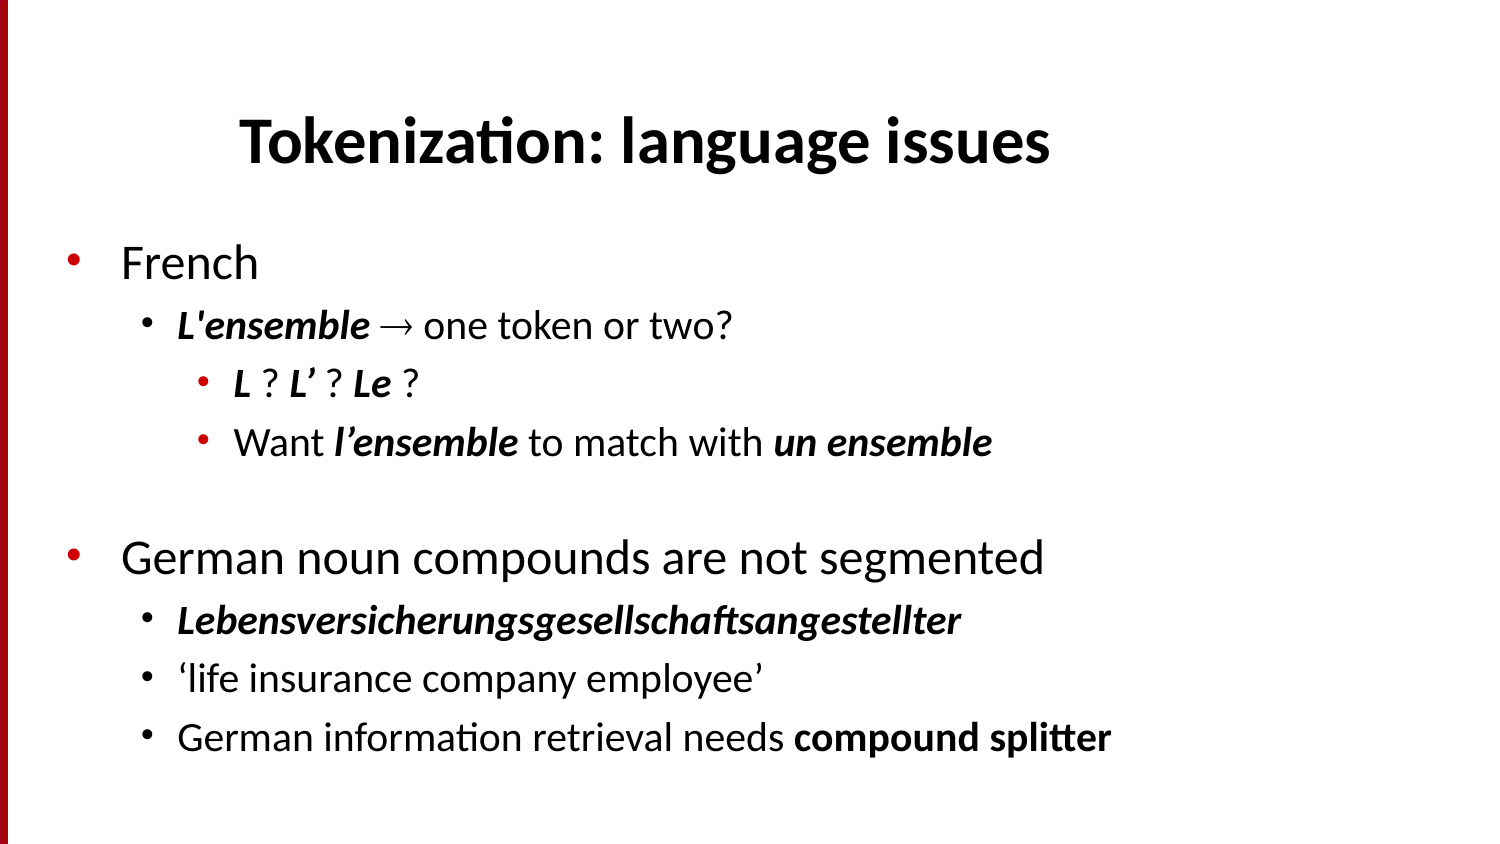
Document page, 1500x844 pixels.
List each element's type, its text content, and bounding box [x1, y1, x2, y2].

text_box French L'ensemble  one token or two? L ? L’ ? Le ? Want l’ensemble to match with un ensemble German noun compounds are not segmented Lebensversicherungsgesellschaftsangestellter ‘life insurance company employee’ German information retrieval needs compound splitter [49, 221, 1450, 810]
text_box Tokenization: language issues [224, 62, 1450, 185]
